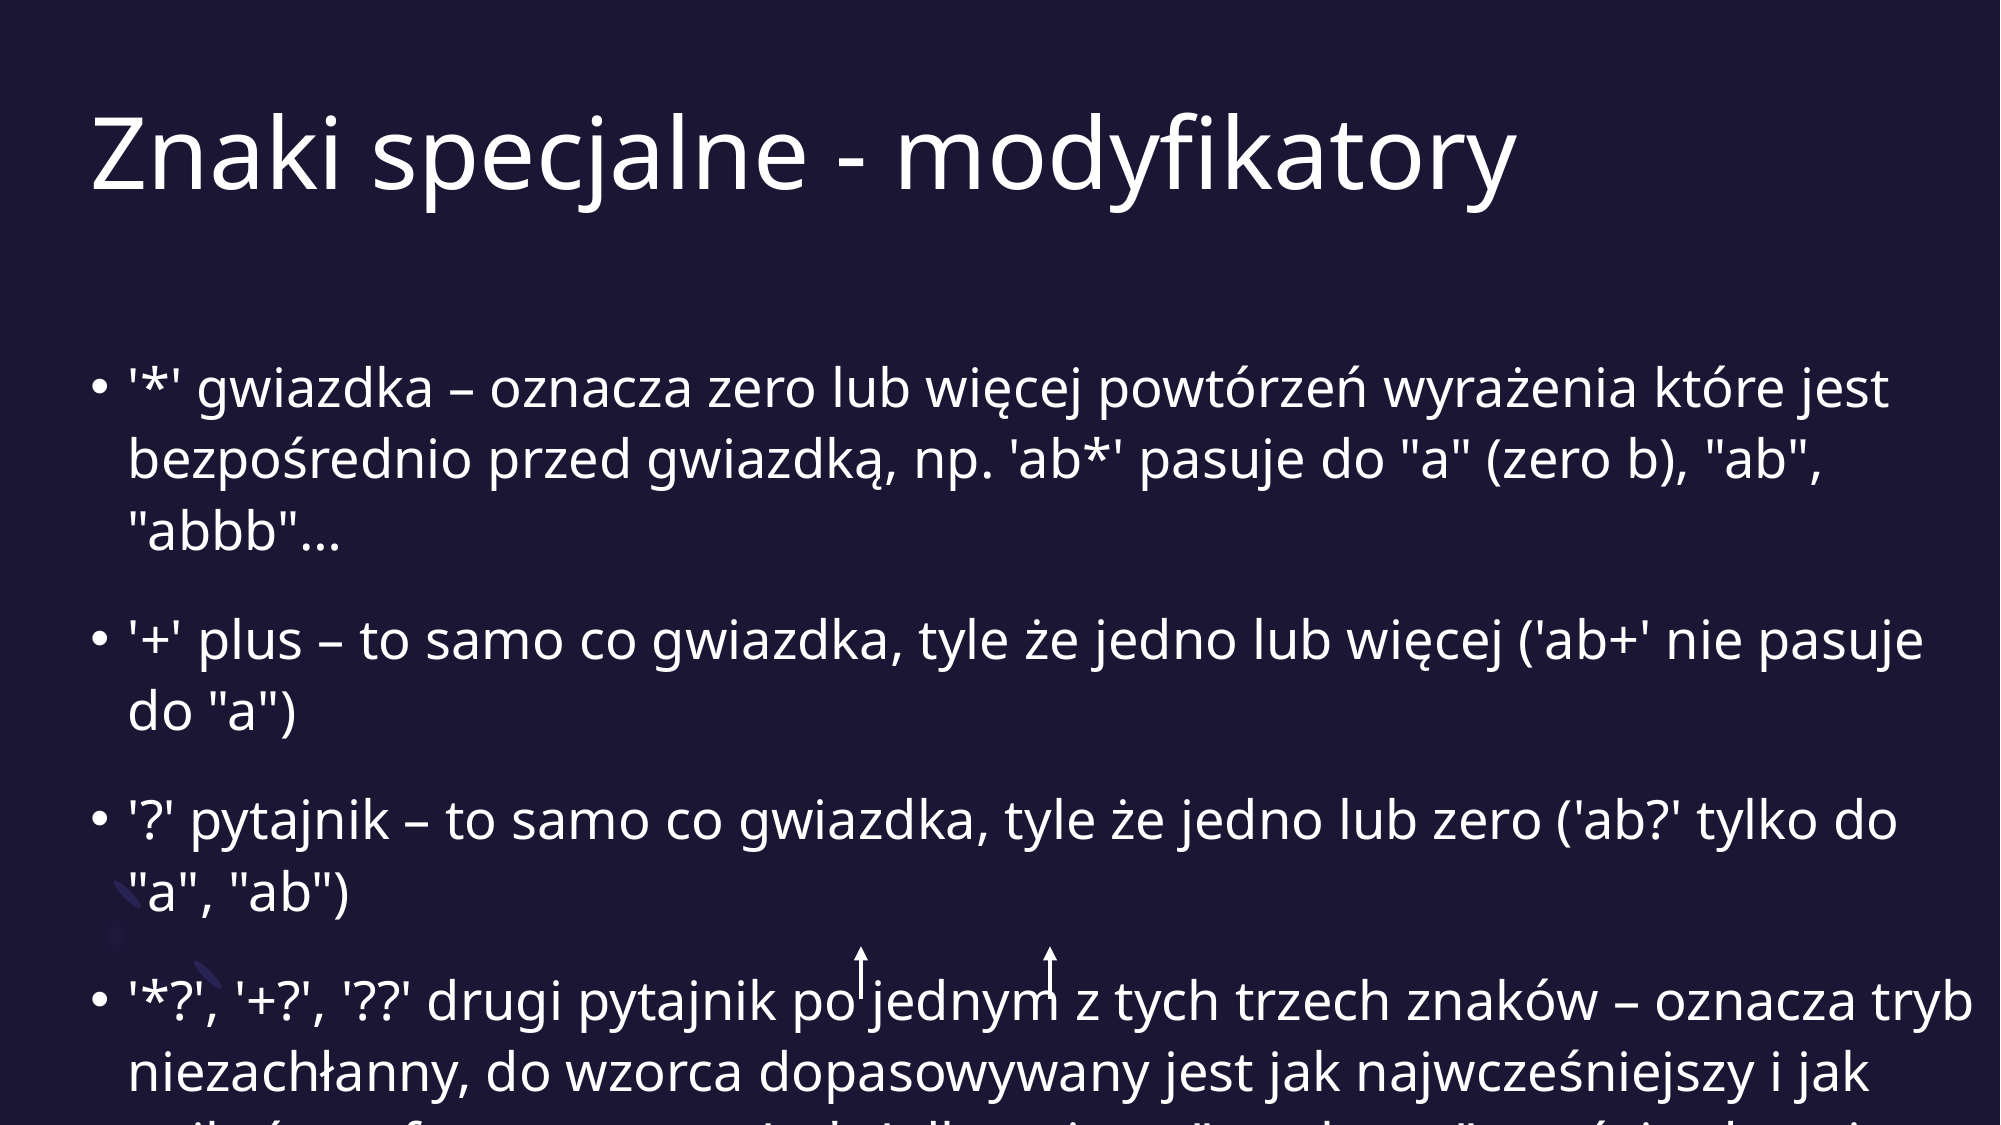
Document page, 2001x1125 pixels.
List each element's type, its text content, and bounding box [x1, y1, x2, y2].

title Znaki specjalne - modyfikatory [90, 90, 1910, 309]
list '*' gwiazdka – oznacza zero lub więcej powtórzeń wyrażenia które jest bezpośrednio przed gwiazdką, np. 'ab*' pasuje do "a" (zero b), "ab", "abbb"… '+' plus – to samo co gwiazdka, tyle że jedno lub więcej ('ab+' nie pasuje do "a") '?' pytajnik – to samo co gwiazdka, tyle że jedno lub zero ('ab?' tylko do "a", "ab") '*?', '+?', '??' drugi pytajnik po jednym z tych trzech znaków – oznacza tryb niezachłanny, do wzorca dopasowywany jest jak najwcześniejszy i jak najkrótszy fragment, np. '<.*>' dla stringa "<a> b <c>" zwróci cały string [90, 346, 2000, 1000]
